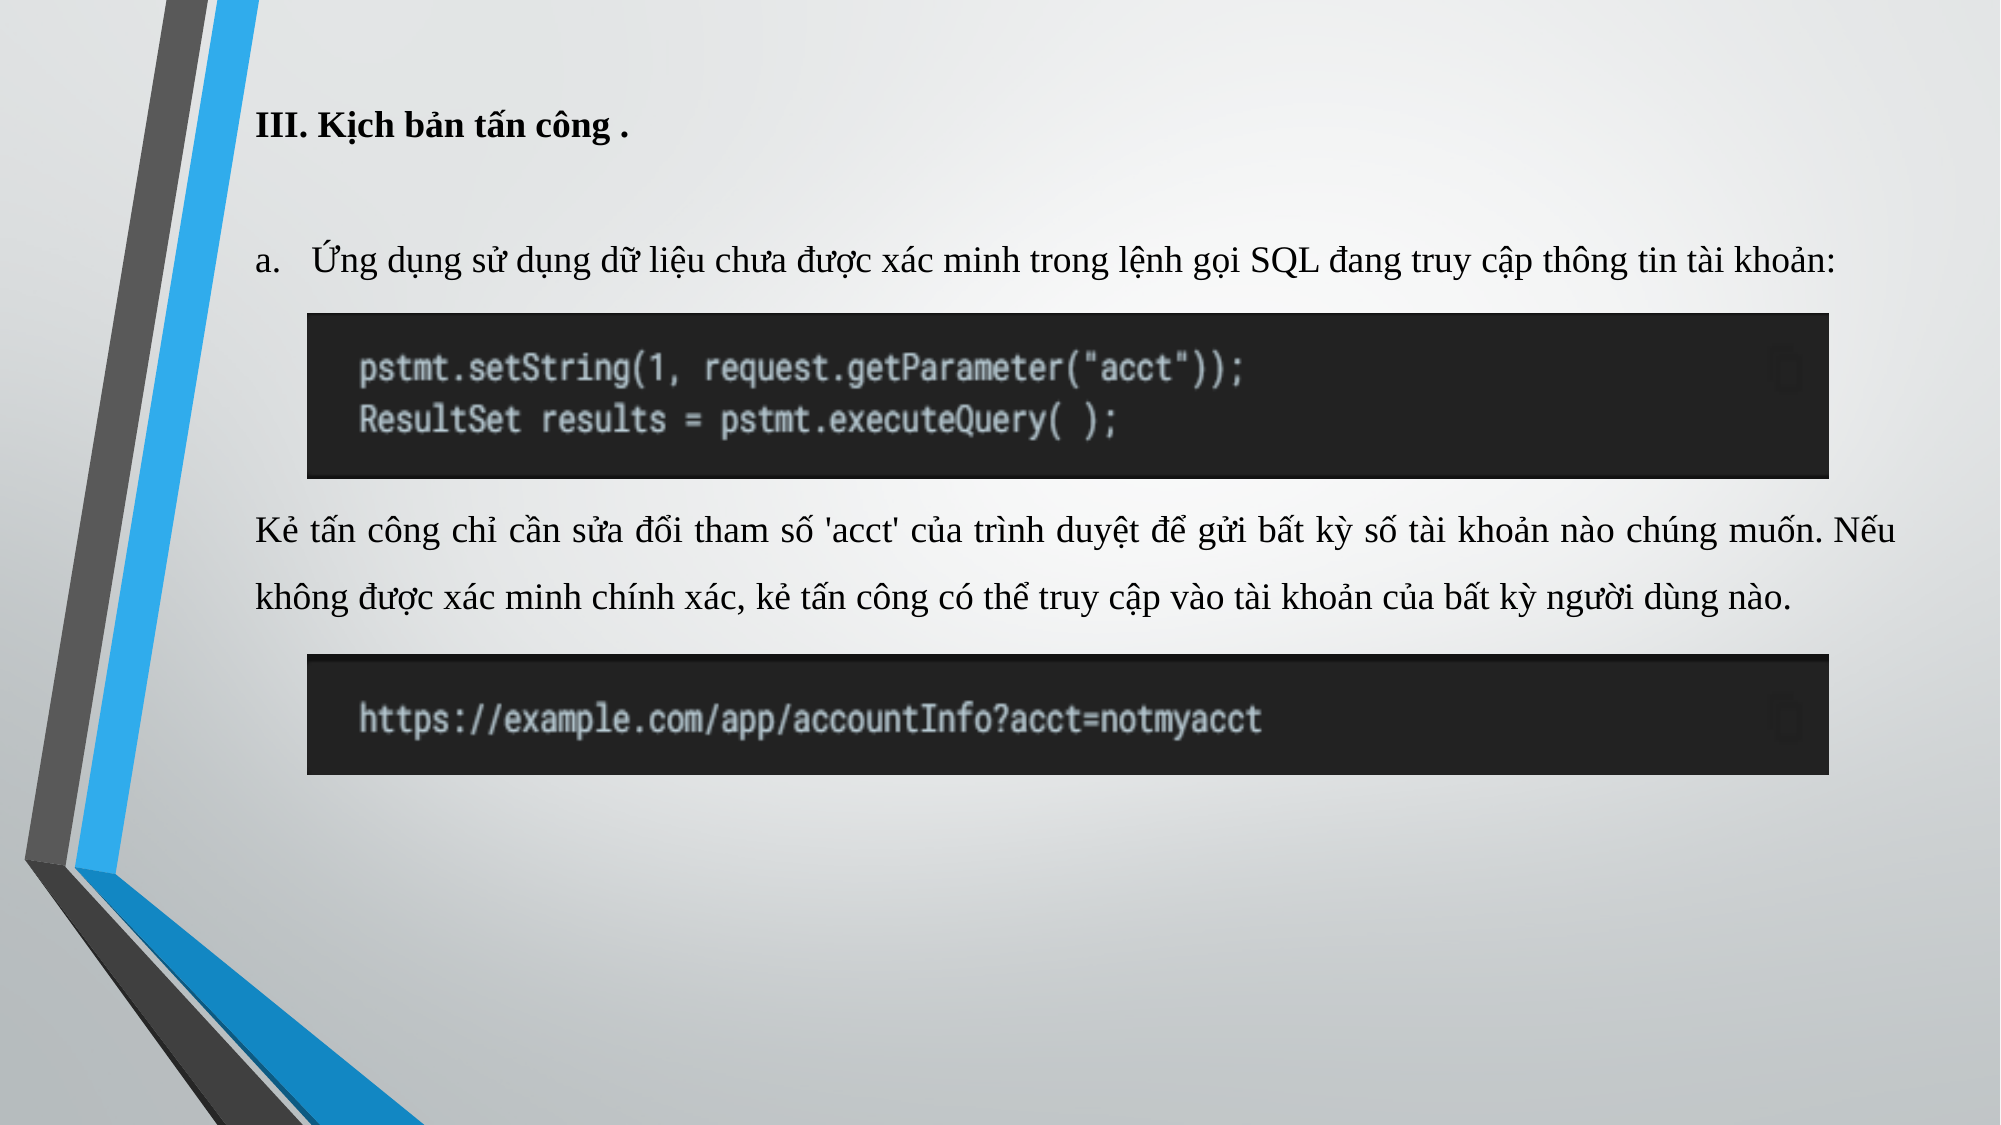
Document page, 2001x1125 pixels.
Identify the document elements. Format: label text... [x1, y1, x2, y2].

picture [306, 313, 1829, 479]
picture [306, 653, 1829, 775]
text_box III. Kịch bản tấn công . Ứng dụng sử dụng dữ liệu chưa được xác minh trong lệnh gọi SQL đang truy cập thông tin tài khoản: Kẻ tấn công chỉ cần sửa đổi tham số 'acct' của trình duyệt để gửi bất kỳ số tài khoản nào chúng muốn. Nếu không được xác minh chính xác, kẻ tấn công có thể truy cập vào tài khoản của bất kỳ người dùng nào. [240, 69, 1913, 1030]
